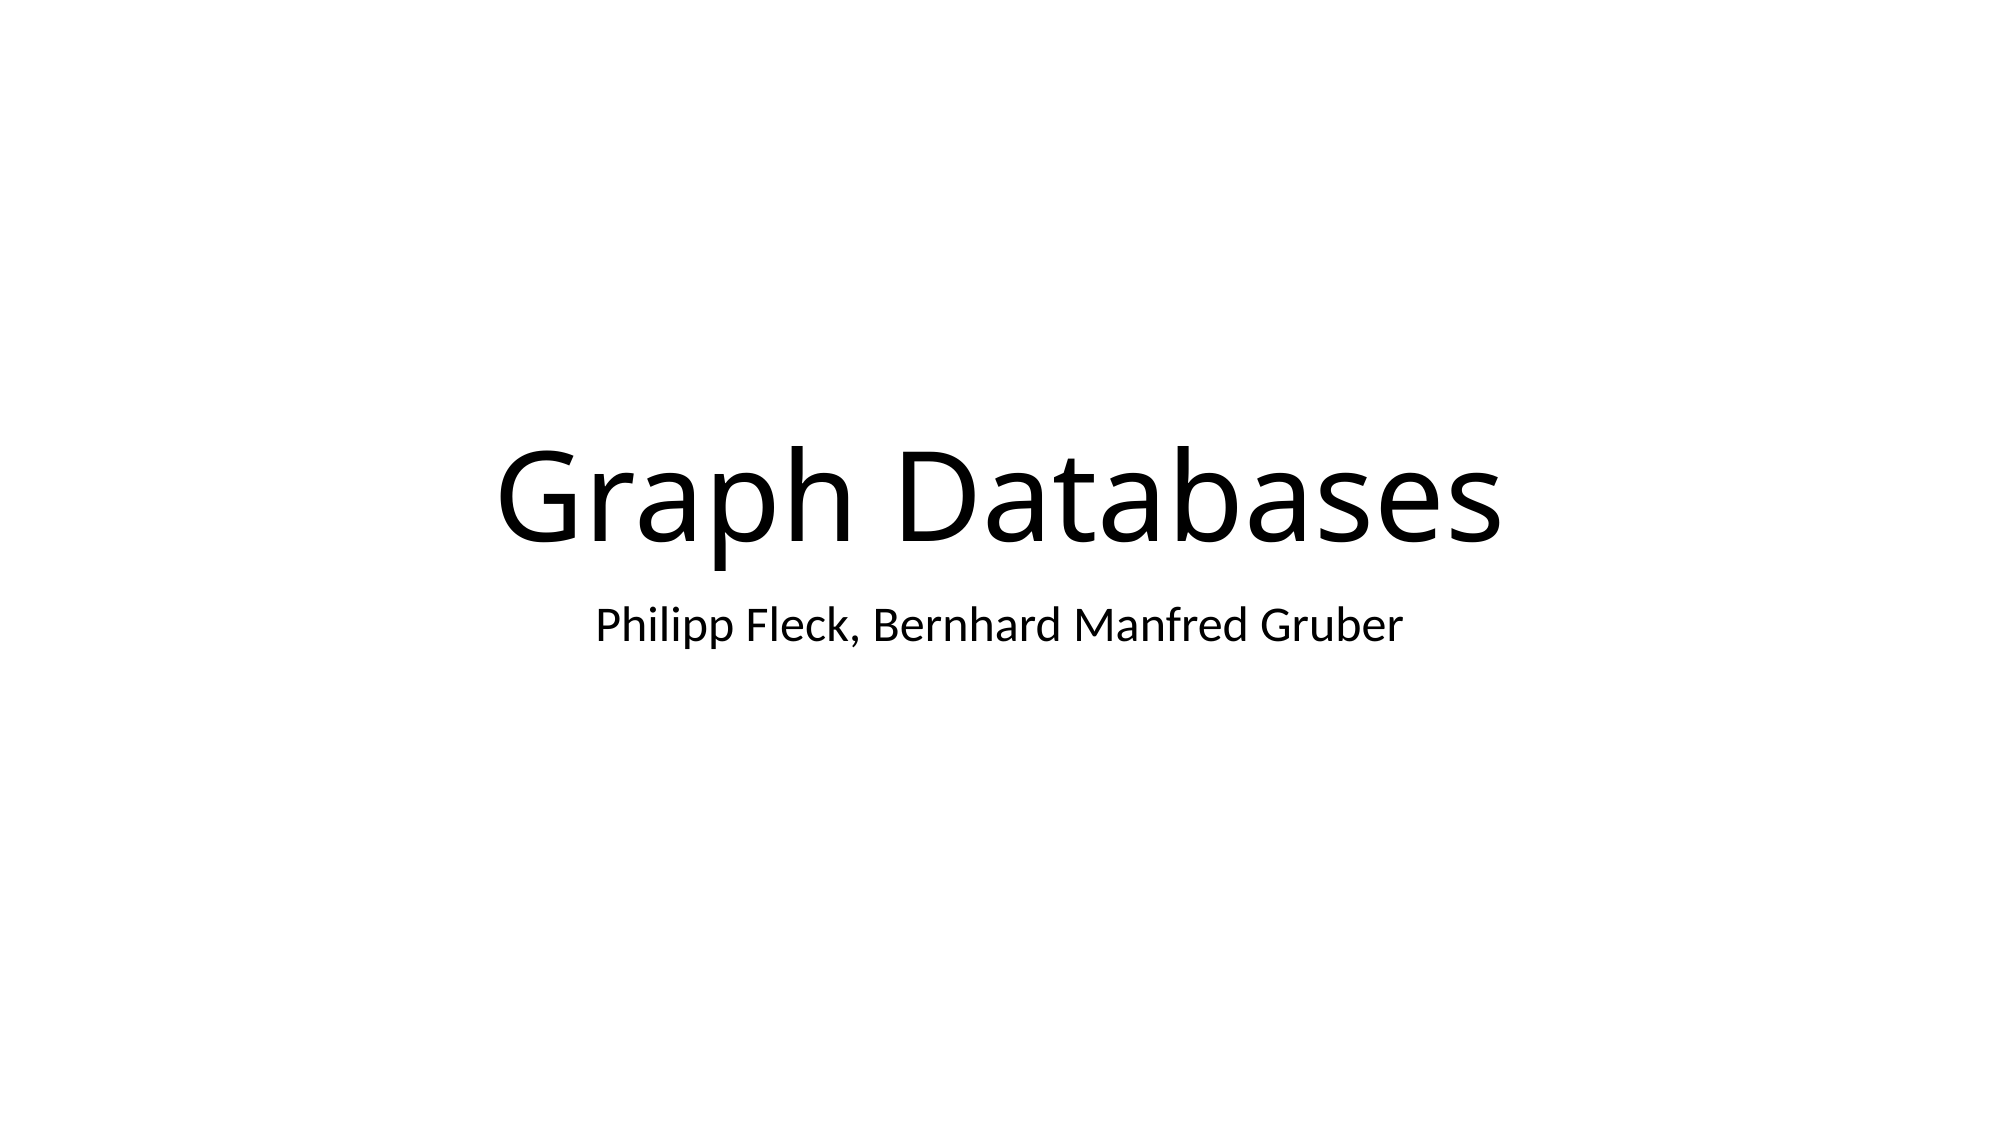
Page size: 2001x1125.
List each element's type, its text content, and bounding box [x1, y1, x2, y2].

subtitle Philipp Fleck, Bernhard Manfred Gruber [249, 590, 1750, 863]
title Graph Databases [249, 184, 1750, 576]
